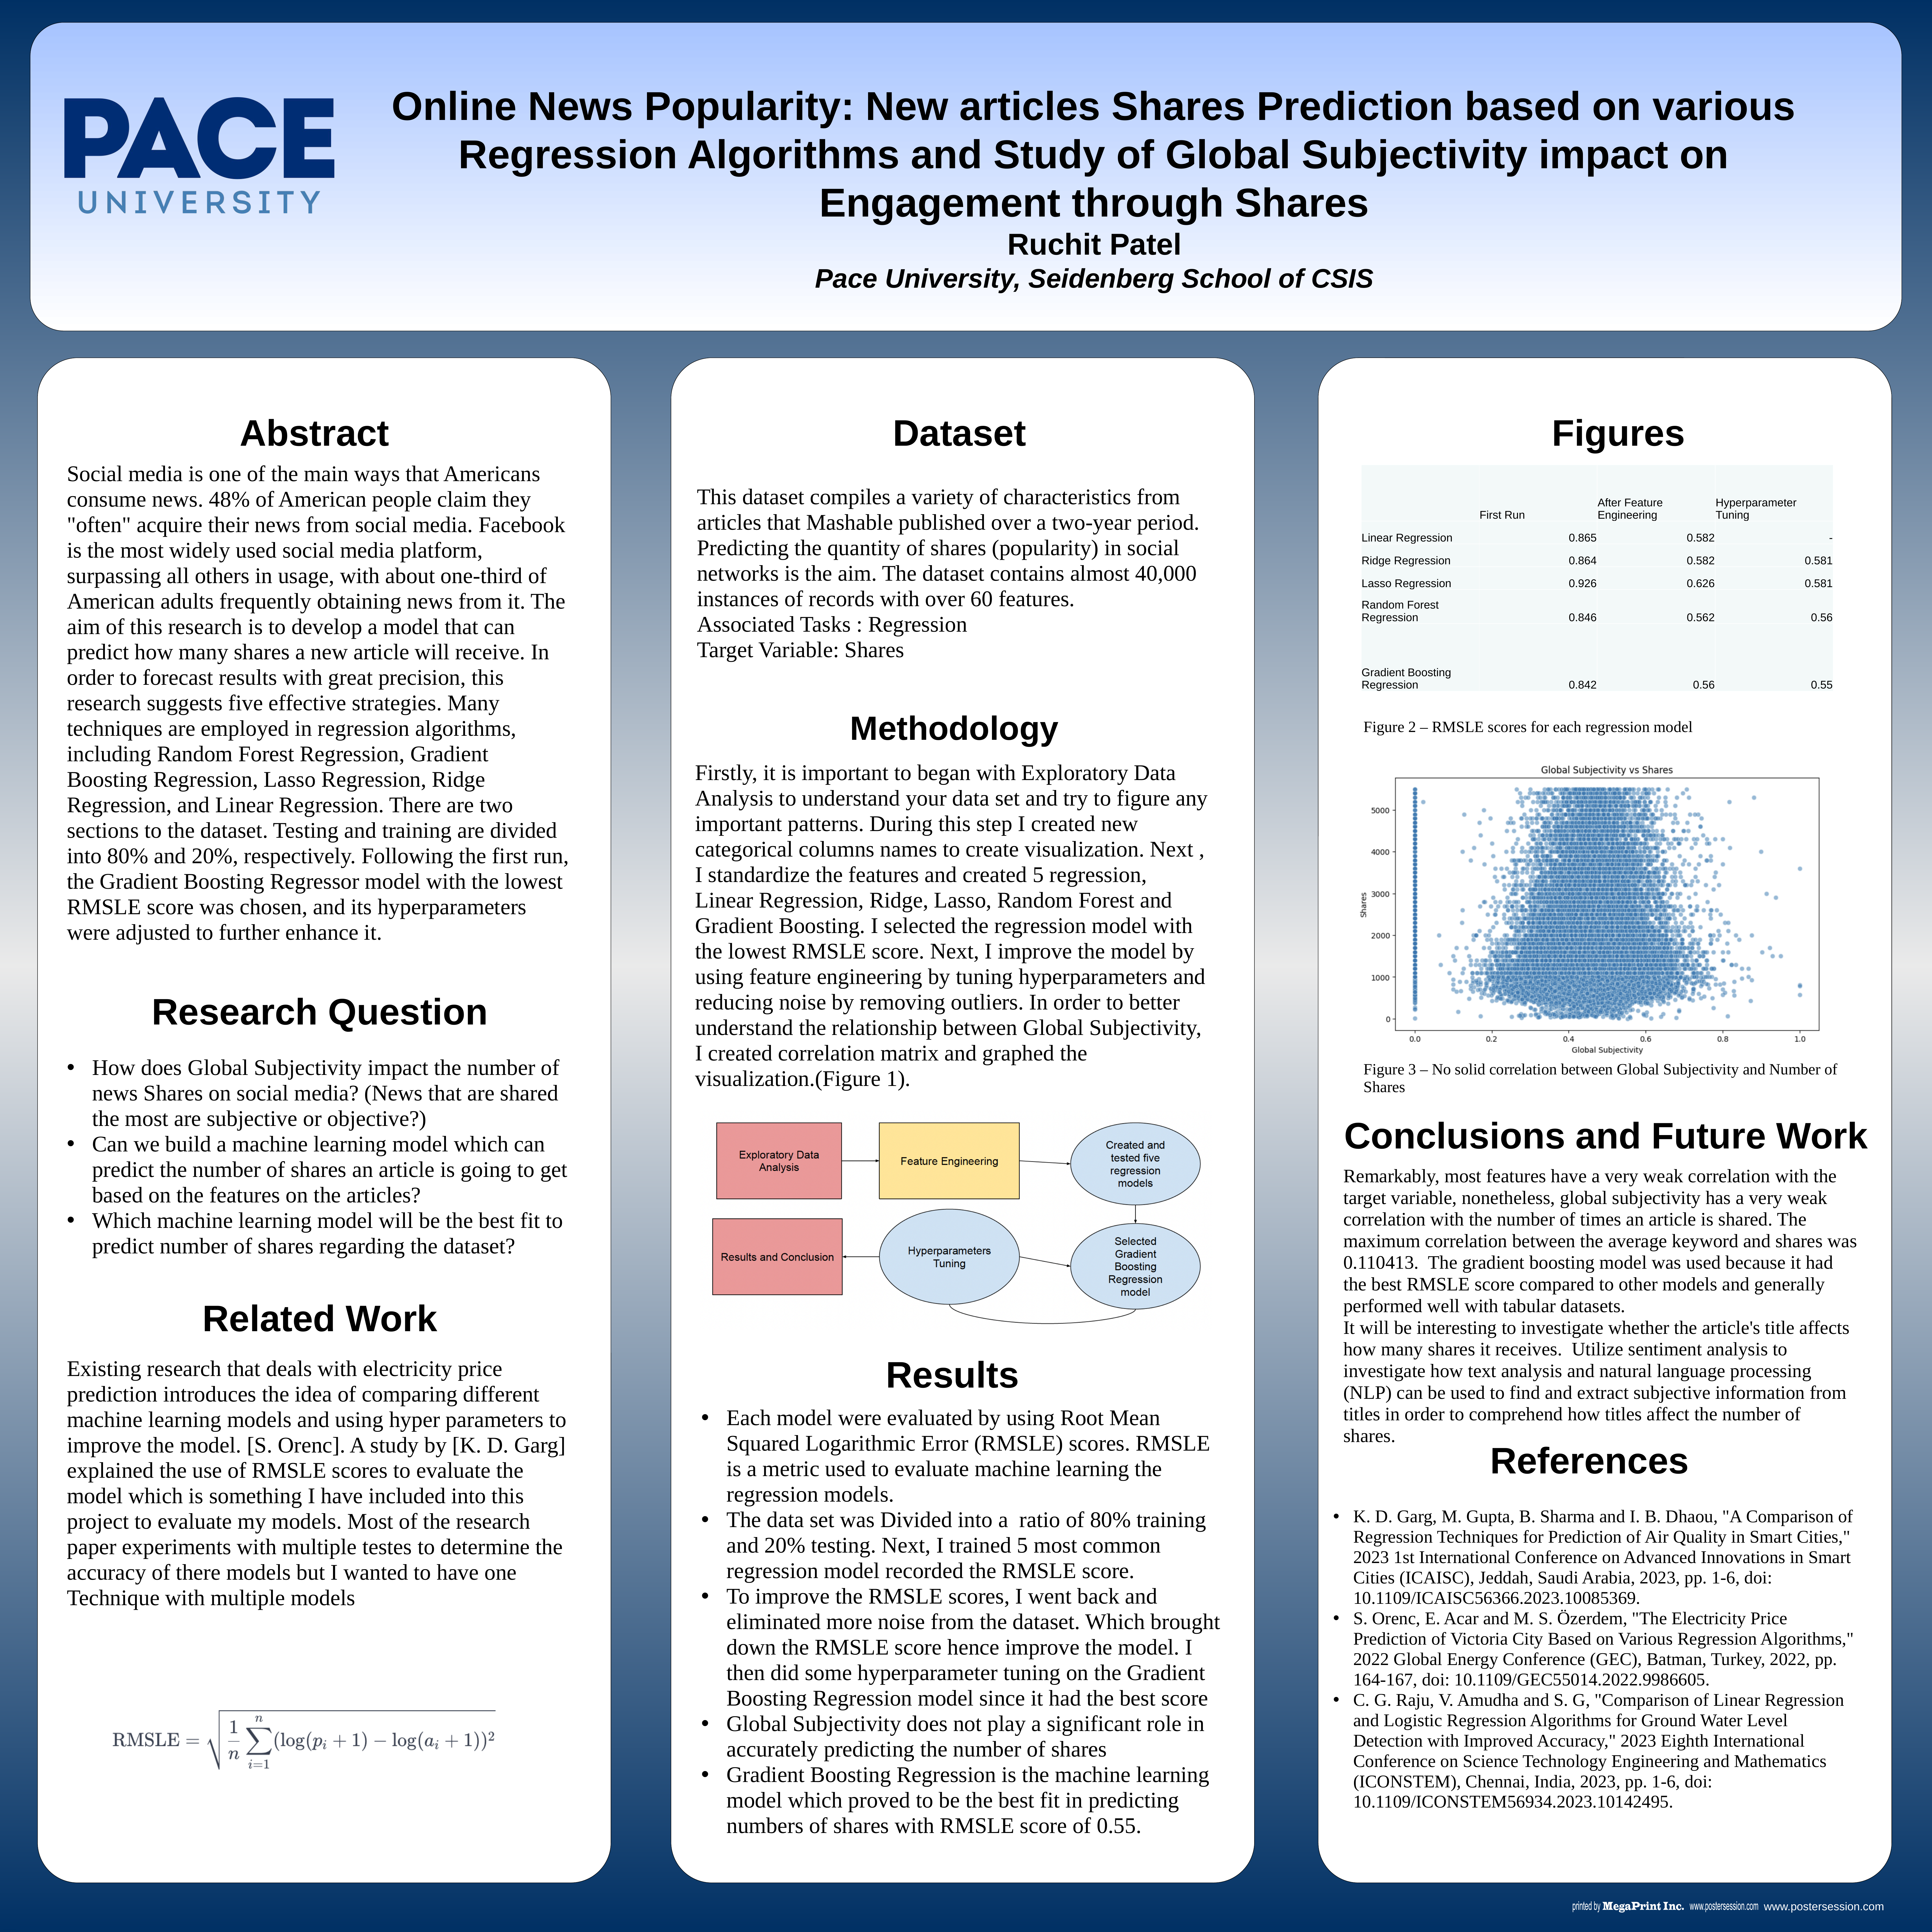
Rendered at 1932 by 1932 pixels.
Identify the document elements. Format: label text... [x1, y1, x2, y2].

text_box Conclusions and Future Work [1334, 1110, 1878, 1158]
table_cell 0.926 [1479, 567, 1597, 589]
text_box Figures [1359, 408, 1878, 455]
table_cell 0.582 [1597, 544, 1715, 566]
text_box Existing research that deals with electricity price prediction introduces the idea of comparing different machine learning models and using hyper parameters to improve the model. [S. Orenc]. A study by [K. D. Garg] explained the use of RMSLE scores to evaluate the model which is something I have included into this project to evaluate my models. Most of the research paper experiments with multiple testes to determine the accuracy of there models but I wanted to have one Technique with multiple models [64, 1354, 576, 1612]
text_box [671, 358, 1254, 1883]
table_cell 0.581 [1715, 567, 1833, 589]
table_cell 0.55 [1715, 624, 1833, 691]
table_cell 0.582 [1597, 521, 1715, 544]
table_cell Gradient Boosting Regression [1362, 624, 1479, 691]
table_header First Run [1479, 465, 1597, 521]
table_cell 0.626 [1597, 567, 1715, 589]
text_box Each model were evaluated by using Root Mean Squared Logarithmic Error (RMSLE) scores. RMSLE is a metric used to evaluate machine learning the regression models. The data set was Divided into a ratio of 80% training and 20% testing. Next, I trained 5 most common regression model recorded the RMSLE score. To improve the RMSLE scores, I went back and eliminated more noise from the dataset. Which brought down the RMSLE score hence improve the model. I then did some hyperparameter tuning on the Gradient Boosting Regression model since it had the best score Global Subjectivity does not play a significant role in accurately predicting the number of shares Gradient Boosting Regression is the machine learning model which proved to be the best fit in predicting numbers of shares with RMSLE score of 0.55. [700, 1404, 1230, 1860]
text_box Figure 2 – RMSLE scores for each regression model [1361, 716, 1881, 737]
text_box Research Question [64, 986, 576, 1033]
text_box Dataset [700, 408, 1219, 455]
text_box How does Global Subjectivity impact the number of news Shares on social media? (News that are shared the most are subjective or objective?) Can we build a machine learning model which can predict the number of shares an article is going to get based on the features on the articles? Which machine learning model will be the best fit to predict number of shares regarding the dataset? [64, 1053, 576, 1260]
table_cell 0.864 [1479, 544, 1597, 566]
table_header Hyperparameter Tuning [1715, 465, 1833, 521]
table_cell 0.581 [1715, 544, 1833, 566]
picture [1351, 757, 1850, 1058]
table_cell 0.56 [1597, 624, 1715, 691]
table_cell Ridge Regression [1362, 544, 1479, 566]
picture [700, 1110, 1213, 1330]
text_box Abstract [54, 408, 576, 455]
table_cell 0.865 [1479, 521, 1597, 544]
table_cell 0.562 [1597, 590, 1715, 623]
picture [56, 1690, 576, 1790]
text_box Firstly, it is important to began with Exploratory Data Analysis to understand your data set and try to figure any important patterns. During this step I created new categorical columns names to create visualization. Next , I standardize the features and created 5 regression, Linear Regression, Ridge, Lasso, Random Forest and Gradient Boosting. I selected the regression model with the lowest RMSLE score. Next, I improve the model by using feature engineering by tuning hyperparameters and reducing noise by removing outliers. In order to better understand the relationship between Global Subjectivity, I created correlation matrix and graphed the visualization.(Figure 1). [693, 758, 1213, 1092]
text_box Online News Popularity: New articles Shares Prediction based on various Regression Algorithms and Study of Global Subjectivity impact on Engagement through Shares Ruchit Patel Pace University, Seidenberg School of CSIS [334, 78, 1855, 295]
table_cell Linear Regression [1362, 521, 1479, 544]
table_header [1362, 465, 1479, 521]
table_cell 0.842 [1479, 624, 1597, 691]
text_box [30, 22, 1902, 331]
table_cell Lasso Regression [1362, 567, 1479, 589]
text_box Remarkably, most features have a very weak correlation with the target variable, nonetheless, global subjectivity has a very weak correlation with the number of times an article is shared. The maximum correlation between the average keyword and shares was 0.110413. The gradient boosting model was used because it had the best RMSLE score compared to other models and generally performed well with tabular datasets. It will be interesting to investigate whether the article's title affects how many shares it receives. Utilize sentiment analysis to investigate how text analysis and natural language processing (NLP) can be used to find and extract subjective information from titles in order to comprehend how titles affect the number of shares. [1341, 1164, 1861, 1448]
text_box [37, 358, 611, 1883]
text_box Social media is one of the main ways that Americans consume news. 48% of American people claim they "often" acquire their news from social media. Facebook is the most widely used social media platform, surpassing all others in usage, with about one-third of American adults frequently obtaining news from it. The aim of this research is to develop a model that can predict how many shares a new article will receive. In order to forecast results with great precision, this research suggests five effective strategies. Many techniques are employed in regression algorithms, including Random Forest Regression, Gradient Boosting Regression, Lasso Regression, Ridge Regression, and Linear Regression. There are two sections to the dataset. Testing and training are divided into 80% and 20%, respectively. Following the first run, the Gradient Boosting Regressor model with the lowest RMSLE score was chosen, and its hyperparameters were adjusted to further enhance it. [64, 459, 576, 946]
text_box Related Work [64, 1293, 576, 1340]
table_cell 0.846 [1479, 590, 1597, 623]
table_header After Feature Engineering [1597, 465, 1715, 521]
text_box [1318, 358, 1892, 1883]
text_box Methodology [694, 705, 1214, 748]
text_box Figure 3 – No solid correlation between Global Subjectivity and Number of Shares [1361, 1059, 1881, 1097]
text_box References [1318, 1435, 1862, 1483]
text_box This dataset compiles a variety of characteristics from articles that Mashable published over a two-year period. Predicting the quantity of shares (popularity) in social networks is the aim. The dataset contains almost 40,000 instances of records with over 60 features. Associated Tasks : Regression Target Variable: Shares [694, 483, 1214, 664]
table_cell Random Forest Regression [1362, 590, 1479, 623]
table_cell 0.56 [1715, 590, 1833, 623]
picture [64, 97, 335, 214]
text_box K. D. Garg, M. Gupta, B. Sharma and I. B. Dhaou, "A Comparison of Regression Techniques for Prediction of Air Quality in Smart Cities," 2023 1st International Conference on Advanced Innovations in Smart Cities (ICAISC), Jeddah, Saudi Arabia, 2023, pp. 1-6, doi: 10.1109/ICAISC56366.2023.10085369. S. Orenc, E. Acar and M. S. Özerdem, "The Electricity Price Prediction of Victoria City Based on Various Regression Algorithms," 2022 Global Energy Conference (GEC), Batman, Turkey, 2022, pp. 164-167, doi: 10.1109/GEC55014.2022.9986605. C. G. Raju, V. Amudha and S. G, "Comparison of Linear Regression and Logistic Regression Algorithms for Ground Water Level Detection with Improved Accuracy," 2023 Eighth International Conference on Science Technology Engineering and Mathematics (ICONSTEM), Chennai, India, 2023, pp. 1-6, doi: 10.1109/ICONSTEM56934.2023.10142495. [1330, 1505, 1860, 1813]
text_box Results [676, 1349, 1230, 1397]
table_cell - [1715, 521, 1833, 544]
